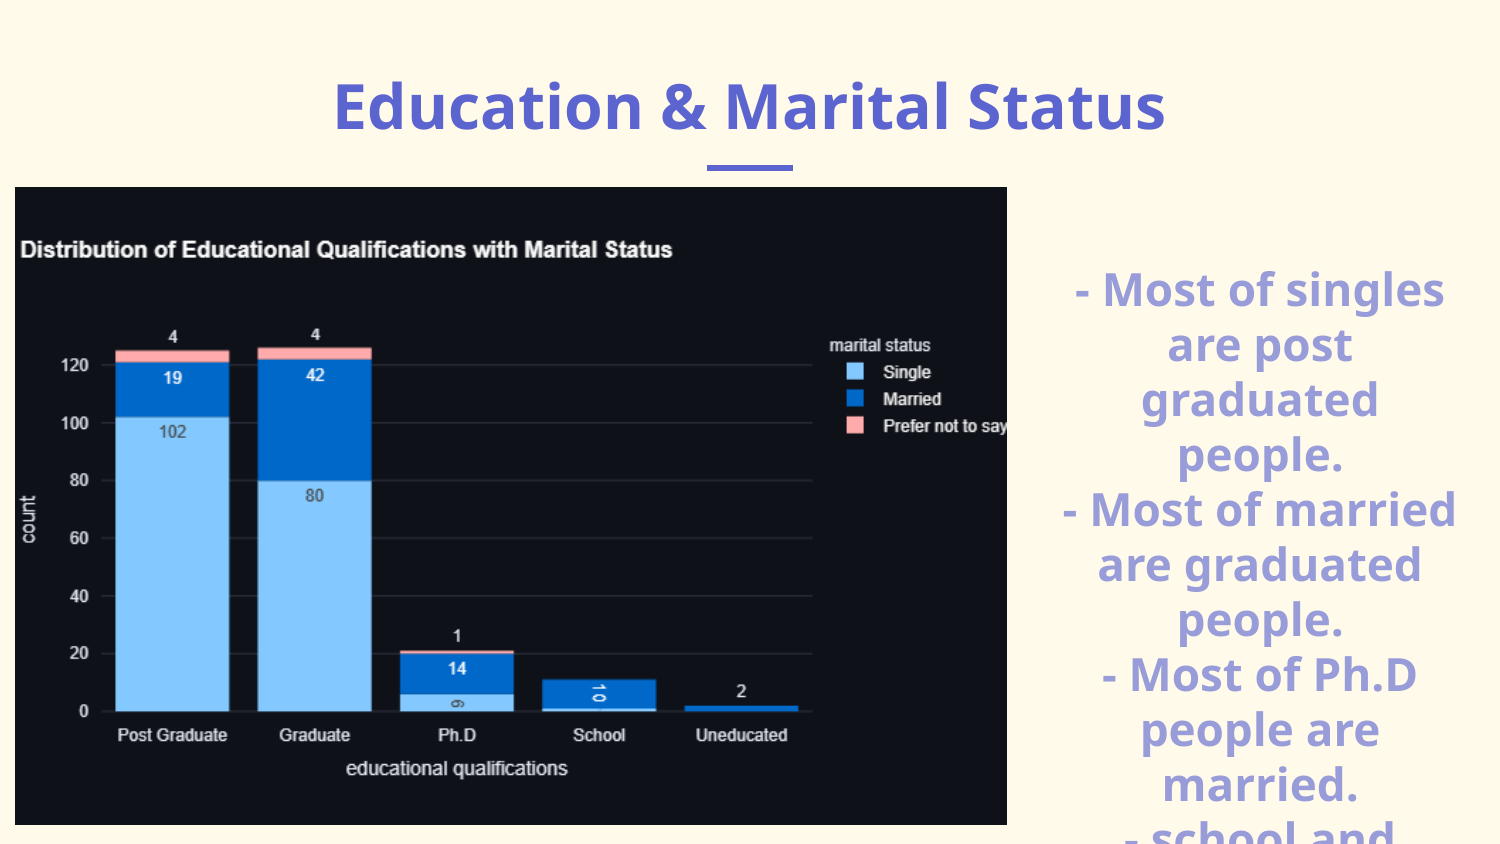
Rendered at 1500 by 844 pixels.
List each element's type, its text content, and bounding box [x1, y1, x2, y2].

title - Most of singles are post graduated people. - Most of married are graduated people. - Most of Ph.D people are married. - school and uneducated are married. [1036, 245, 1485, 766]
picture [15, 187, 1007, 825]
title Education & Marital Status [116, 33, 1383, 157]
